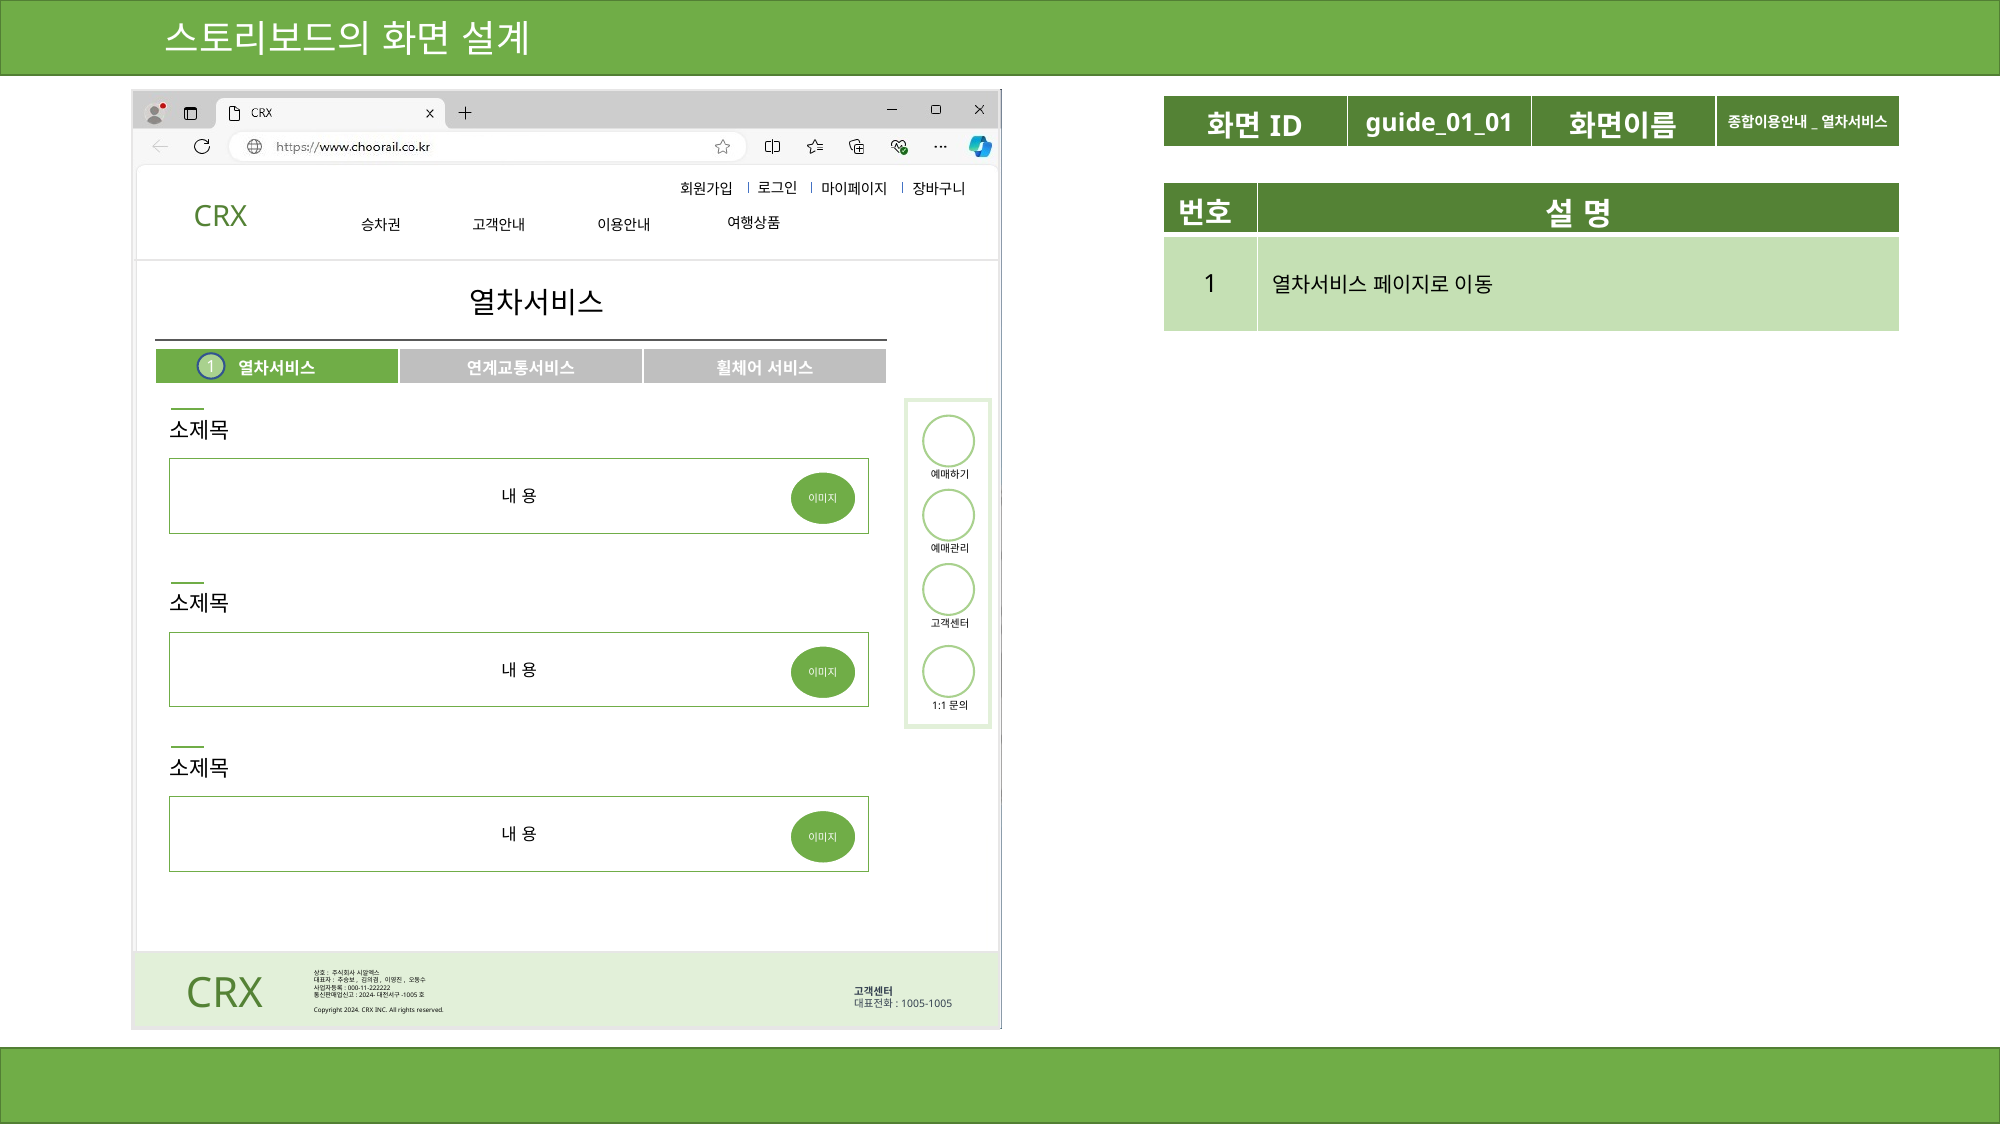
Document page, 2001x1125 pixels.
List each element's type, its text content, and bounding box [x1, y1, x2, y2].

picture [133, 89, 1002, 1029]
table_header 화면이름 [1532, 96, 1715, 146]
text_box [154, 409, 869, 535]
text_box 장바구니 [1002, 172, 1012, 206]
table_header 화면ID [1164, 96, 1347, 146]
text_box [154, 746, 869, 873]
text_box 스토리보드의 화면 설계 [0, 0, 2000, 76]
table_cell 1 [1164, 237, 1257, 331]
table_header guide_01_01 [1348, 96, 1531, 146]
table_header 종합이용안내_열차서비스 [1717, 96, 1899, 146]
text_box [0, 1047, 2000, 1124]
table_header 설 명 [1258, 183, 1899, 232]
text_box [154, 582, 869, 708]
table_cell 열차서비스 페이지로 이동 [1258, 237, 1899, 331]
table_header 번호 [1164, 183, 1257, 232]
